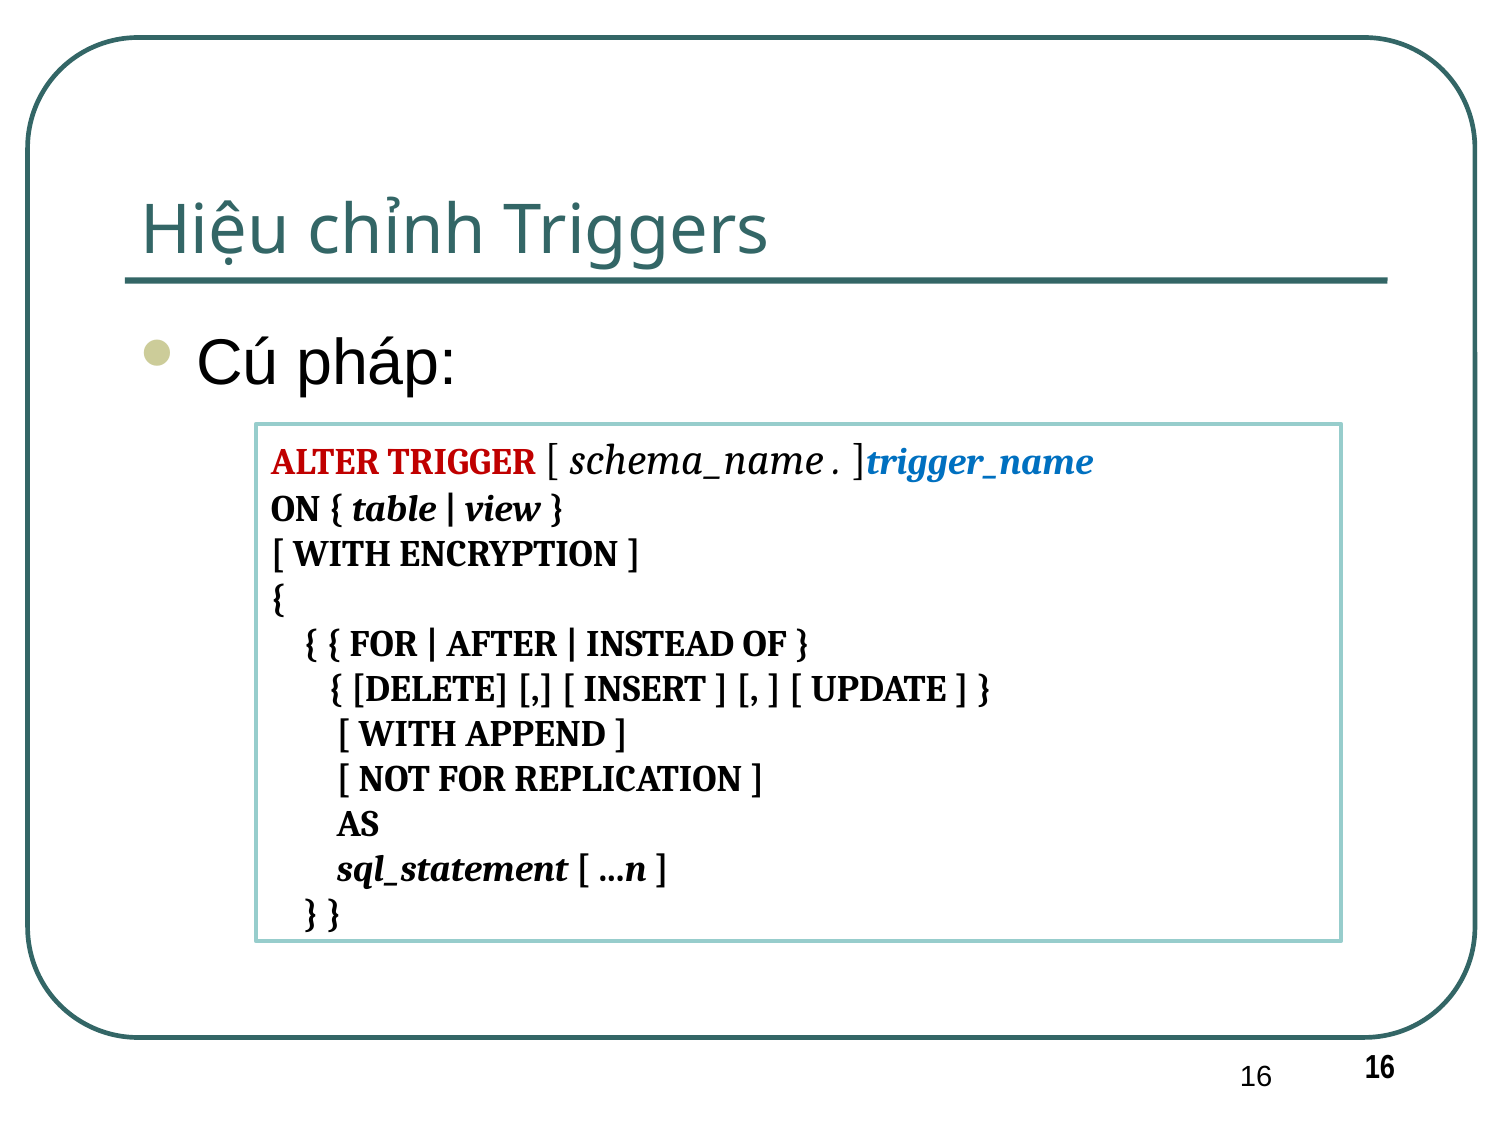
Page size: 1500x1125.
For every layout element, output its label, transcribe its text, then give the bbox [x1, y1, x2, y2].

title Hiệu chỉnh Triggers [125, 87, 1388, 275]
slide_number 16 [1125, 1050, 1388, 1125]
text_box ALTER TRIGGER [ schema_name . ]trigger_name ON { table | view } [ WITH ENCRYPTION ] { { { FOR | AFTER | INSTEAD OF } { [DELETE] [,] [ INSERT ] [, ] [ UPDATE ] } [ WITH APPEND ] [ NOT FOR REPLICATION ] AS sql_statement [ ...n ] } } [254, 422, 1343, 943]
list Cú pháp: [125, 312, 1388, 975]
